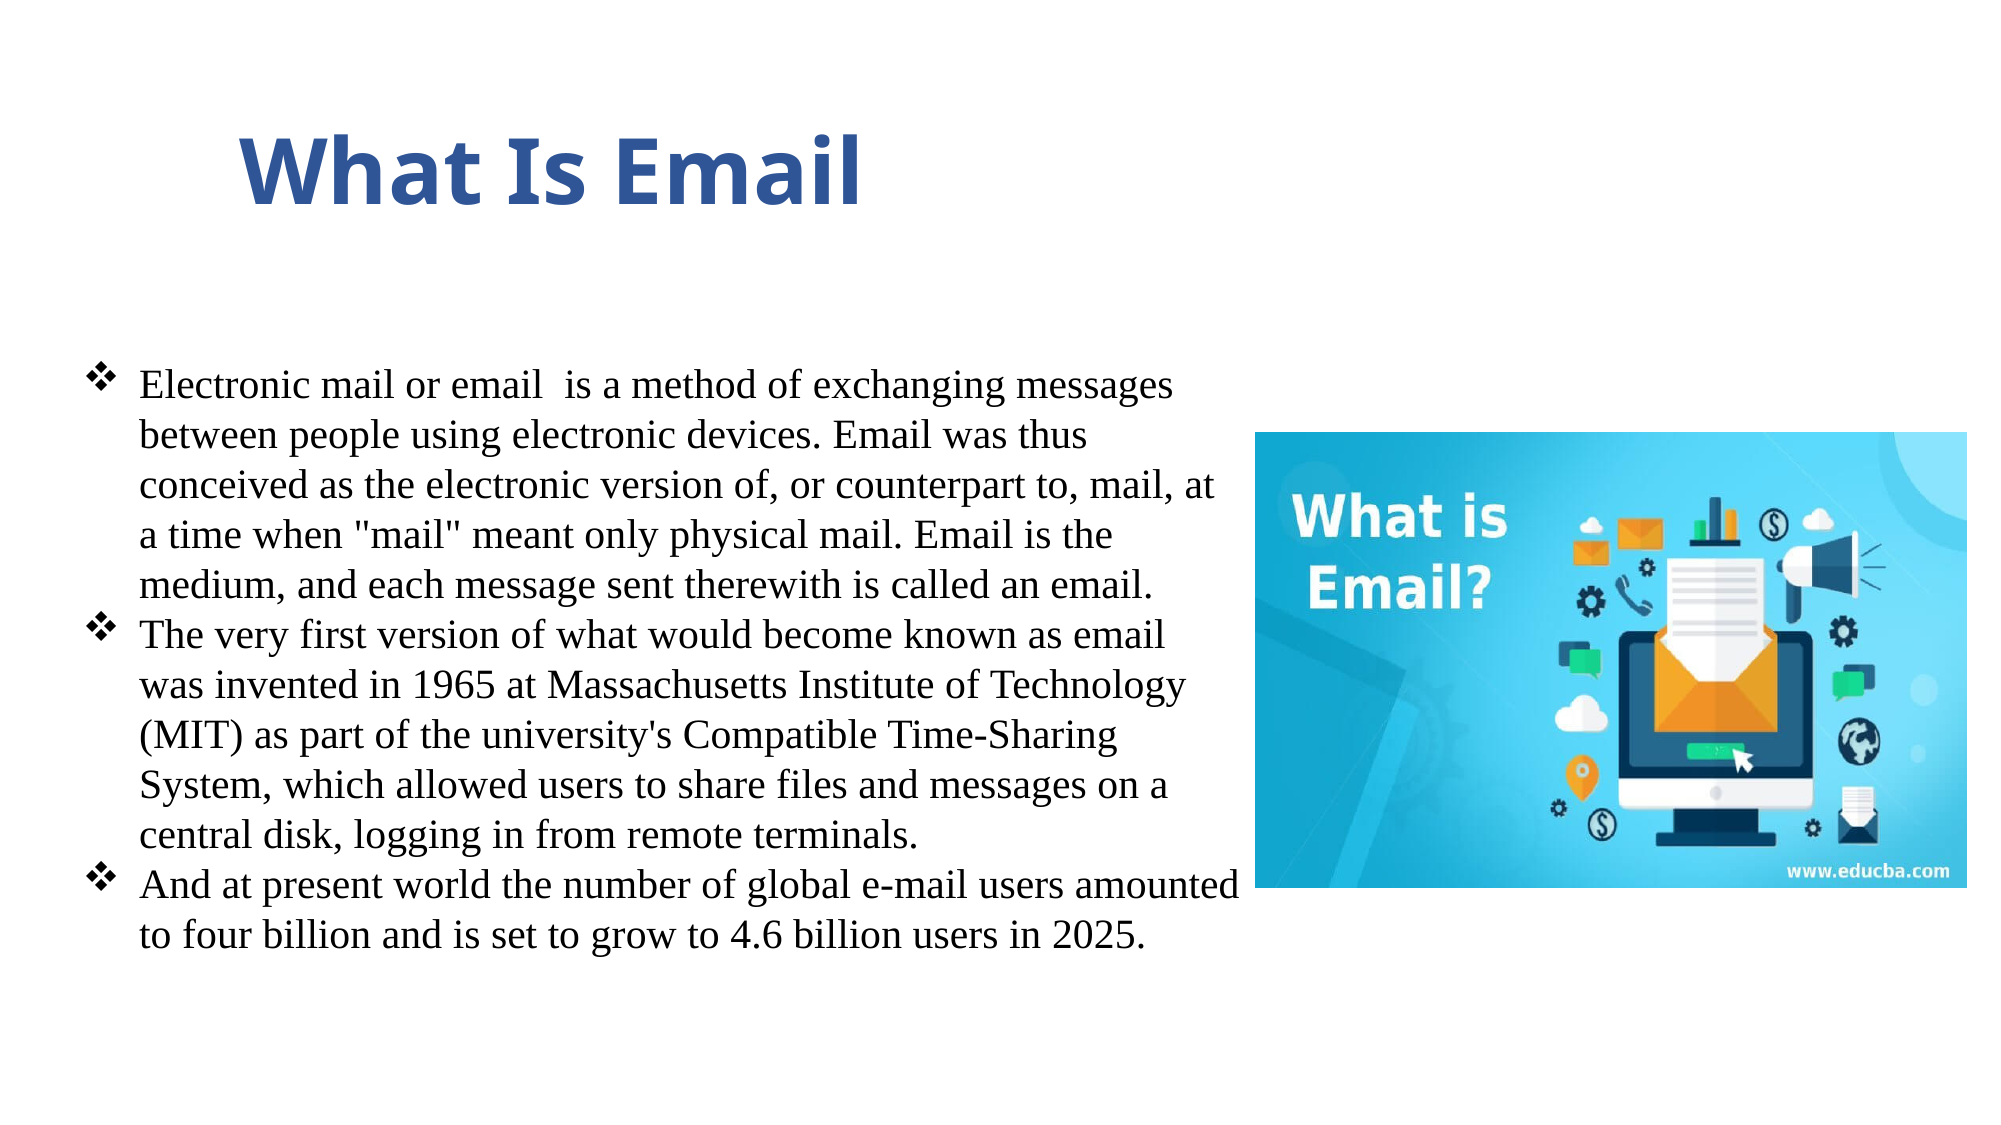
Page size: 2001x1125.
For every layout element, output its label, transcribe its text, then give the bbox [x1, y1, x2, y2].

picture [1255, 432, 1967, 888]
text_box Electronic mail or email is a method of exchanging messages between people using electronic devices. Email was thus conceived as the electronic version of, or counterpart to, mail, at a time when "mail" meant only physical mail. Email is the medium, and each message sent therewith is called an email. The very first version of what would become known as email was invented in 1965 at Massachusetts Institute of Technology (MIT) as part of the university's Compatible Time-Sharing System, which allowed users to share files and messages on a central disk, logging in from remote terminals. And at present world the number of global e-mail users amounted to four billion and is set to grow to 4.6 billion users in 2025. [68, 349, 1256, 965]
list [137, 312, 1978, 1125]
title What Is Email [224, 66, 1948, 284]
